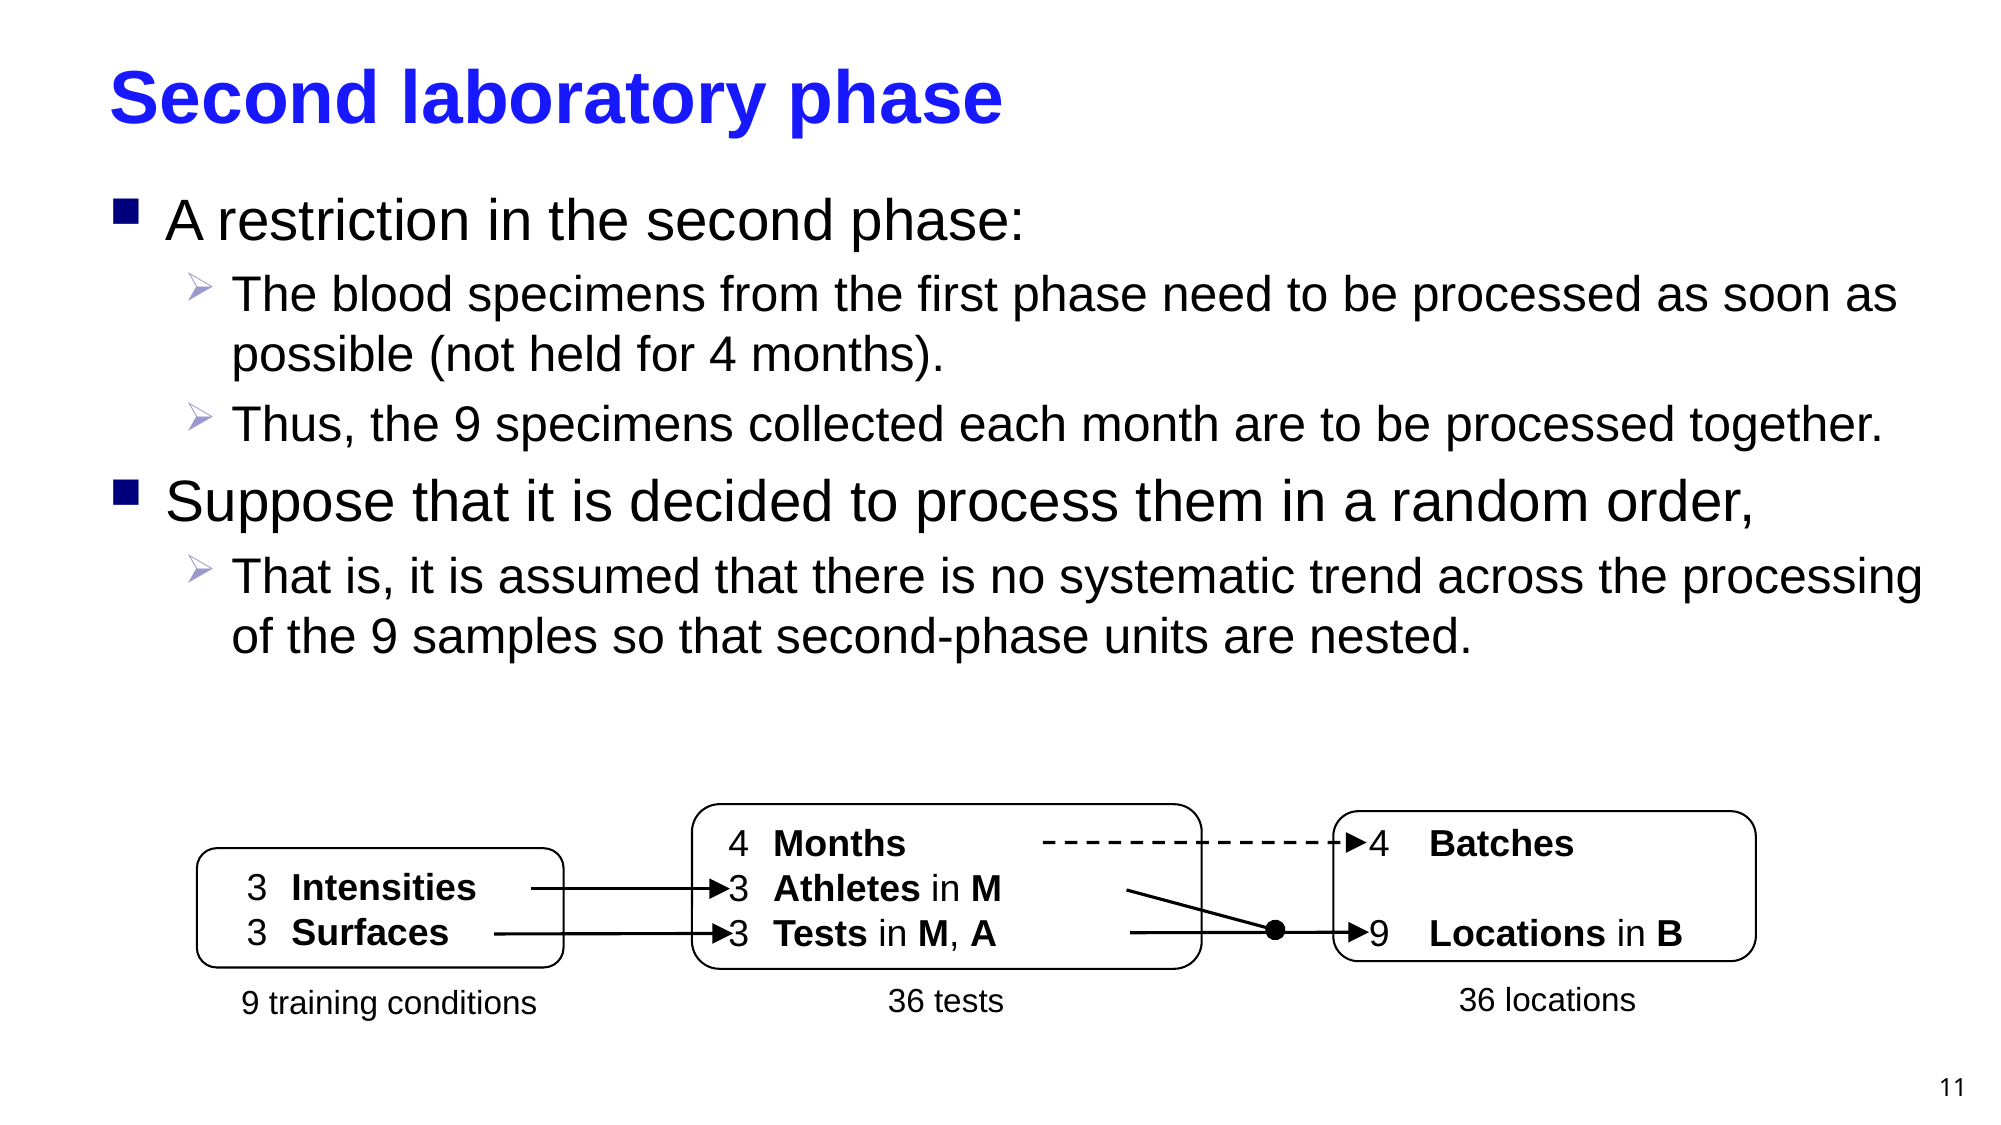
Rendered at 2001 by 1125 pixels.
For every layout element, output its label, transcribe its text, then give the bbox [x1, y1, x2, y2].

slide_number 11 [1515, 1038, 1983, 1114]
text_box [196, 803, 1202, 1030]
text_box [1333, 810, 1757, 1027]
list A restriction in the second phase: The blood specimens from the first phase need to be processed as soon as possible (not held for 4 months). Thus, the 9 specimens collected each month are to be processed together. Suppose that it is decided to process them in a random order, That is, it is assumed that there is no systematic trend across the processing of the 9 samples so that second-phase units are nested. [94, 174, 1985, 824]
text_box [1127, 890, 1370, 933]
title Second laboratory phase [94, 33, 1985, 153]
